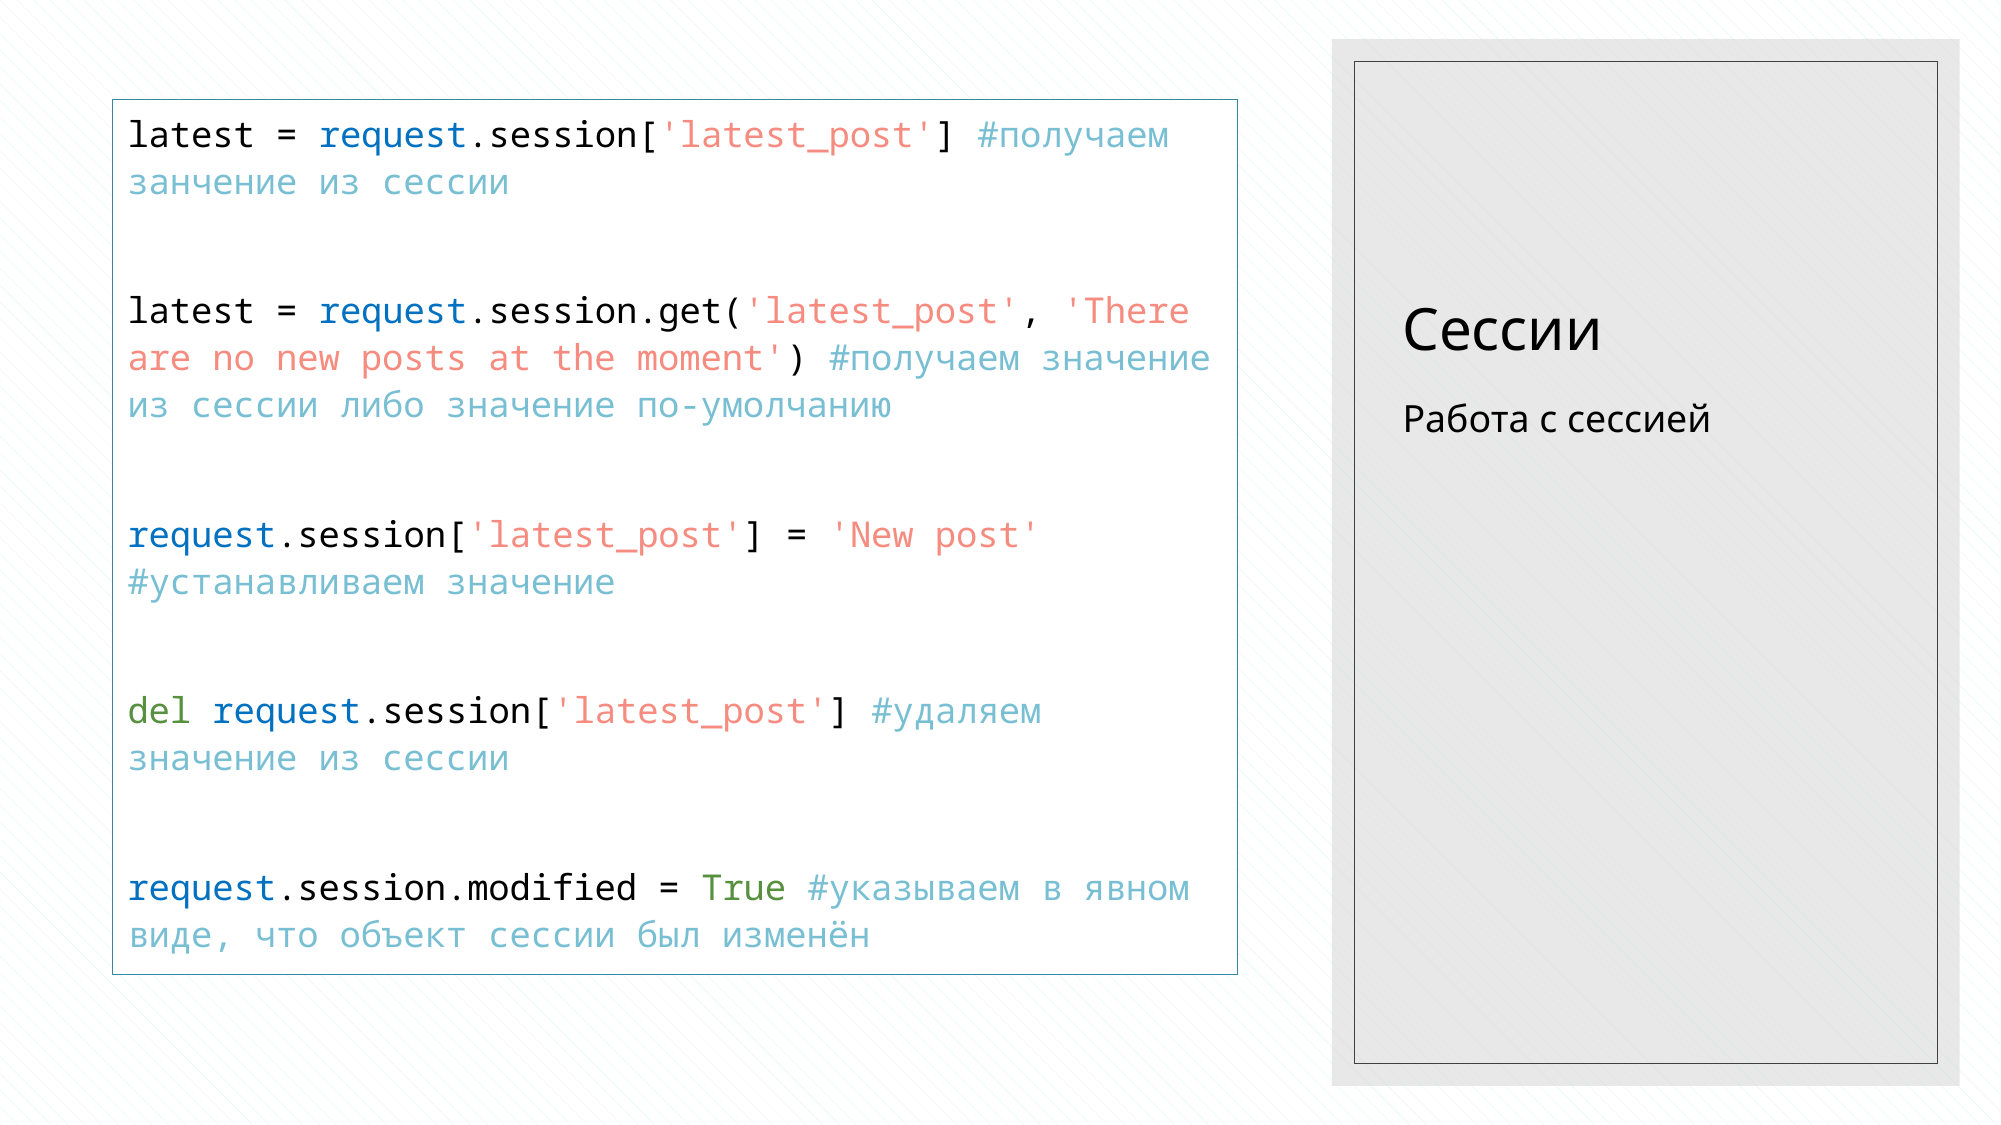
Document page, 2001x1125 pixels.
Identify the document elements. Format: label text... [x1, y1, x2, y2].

title Сессии [1387, 99, 1907, 370]
list latest = request.session['latest_post'] #получаем занчение из сессии latest = request.session.get('latest_post', 'There are no new posts at the moment') #получаем значение из сессии либо значение по-умолчанию request.session['latest_post'] = 'New post' #устанавливаем значение del request.session['latest_post'] #удаляем значение из сессии request.session.modified = True #указываем в явном виде, что объект сессии был изменён [112, 99, 1238, 975]
list Работа с сессией [1387, 383, 1907, 975]
